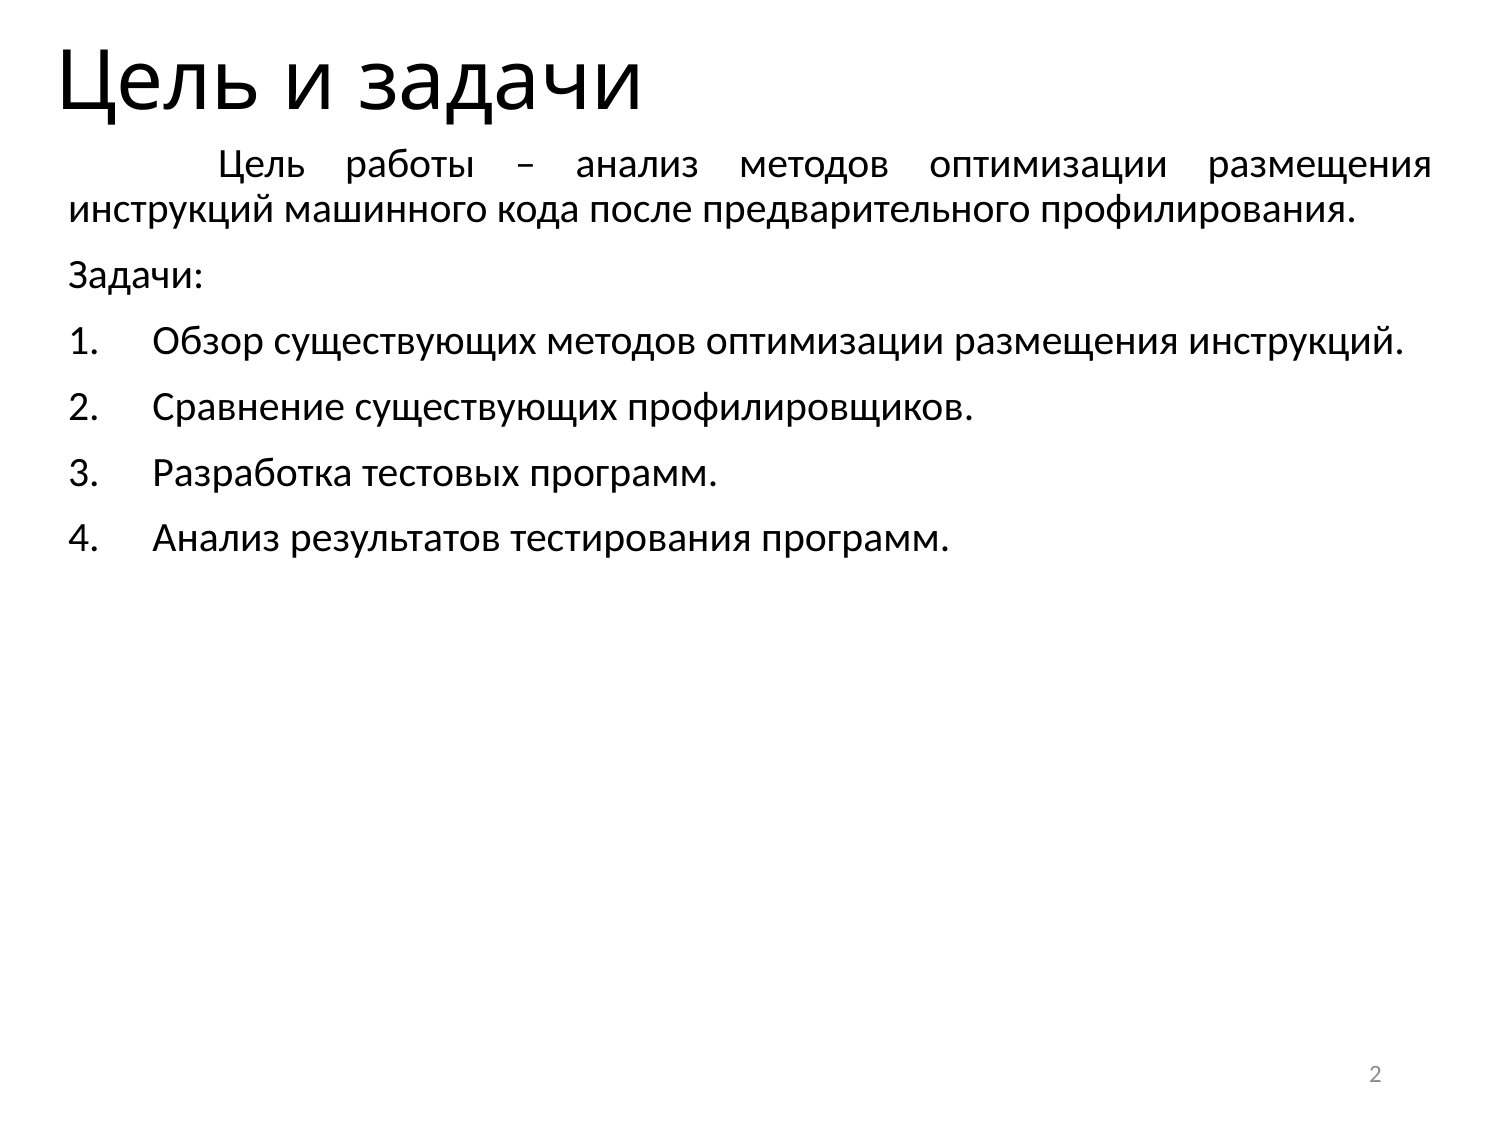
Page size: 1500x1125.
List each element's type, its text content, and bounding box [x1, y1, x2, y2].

slide_number 2 [1059, 1042, 1397, 1103]
title Цель и задачи [40, 10, 1334, 154]
list Цель работы – анализ методов оптимизации размещения инструкций машинного кода после предварительного профилирования. Задачи: Обзор существующих методов оптимизации размещения инструкций. Сравнение существующих профилировщиков. Разработка тестовых программ. Анализ результатов тестирования программ. [53, 133, 1448, 706]
